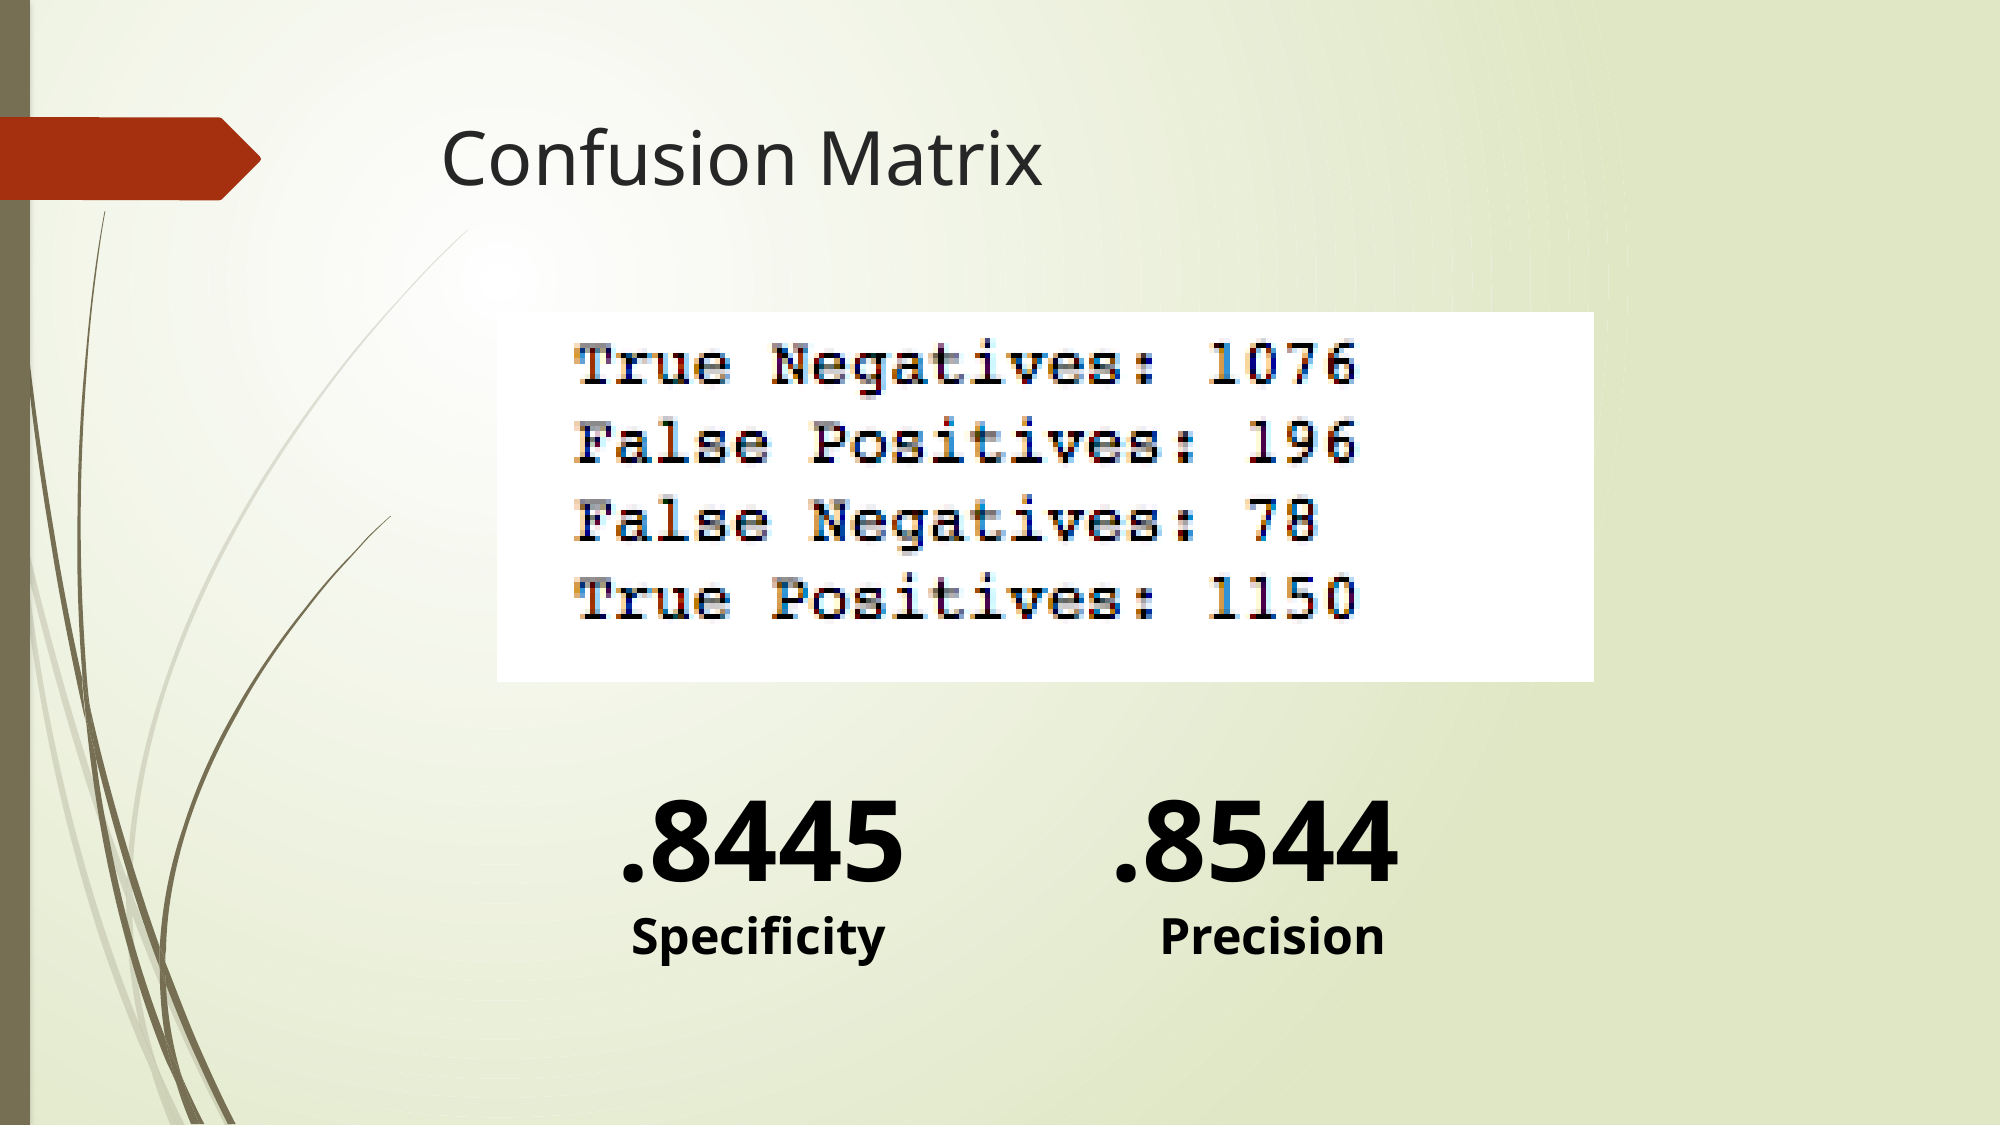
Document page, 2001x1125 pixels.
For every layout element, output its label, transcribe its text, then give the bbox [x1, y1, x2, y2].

title Confusion Matrix [425, 102, 1888, 313]
text_box .8445 .8544 Specificity Precision [425, 761, 1593, 972]
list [497, 312, 1594, 682]
